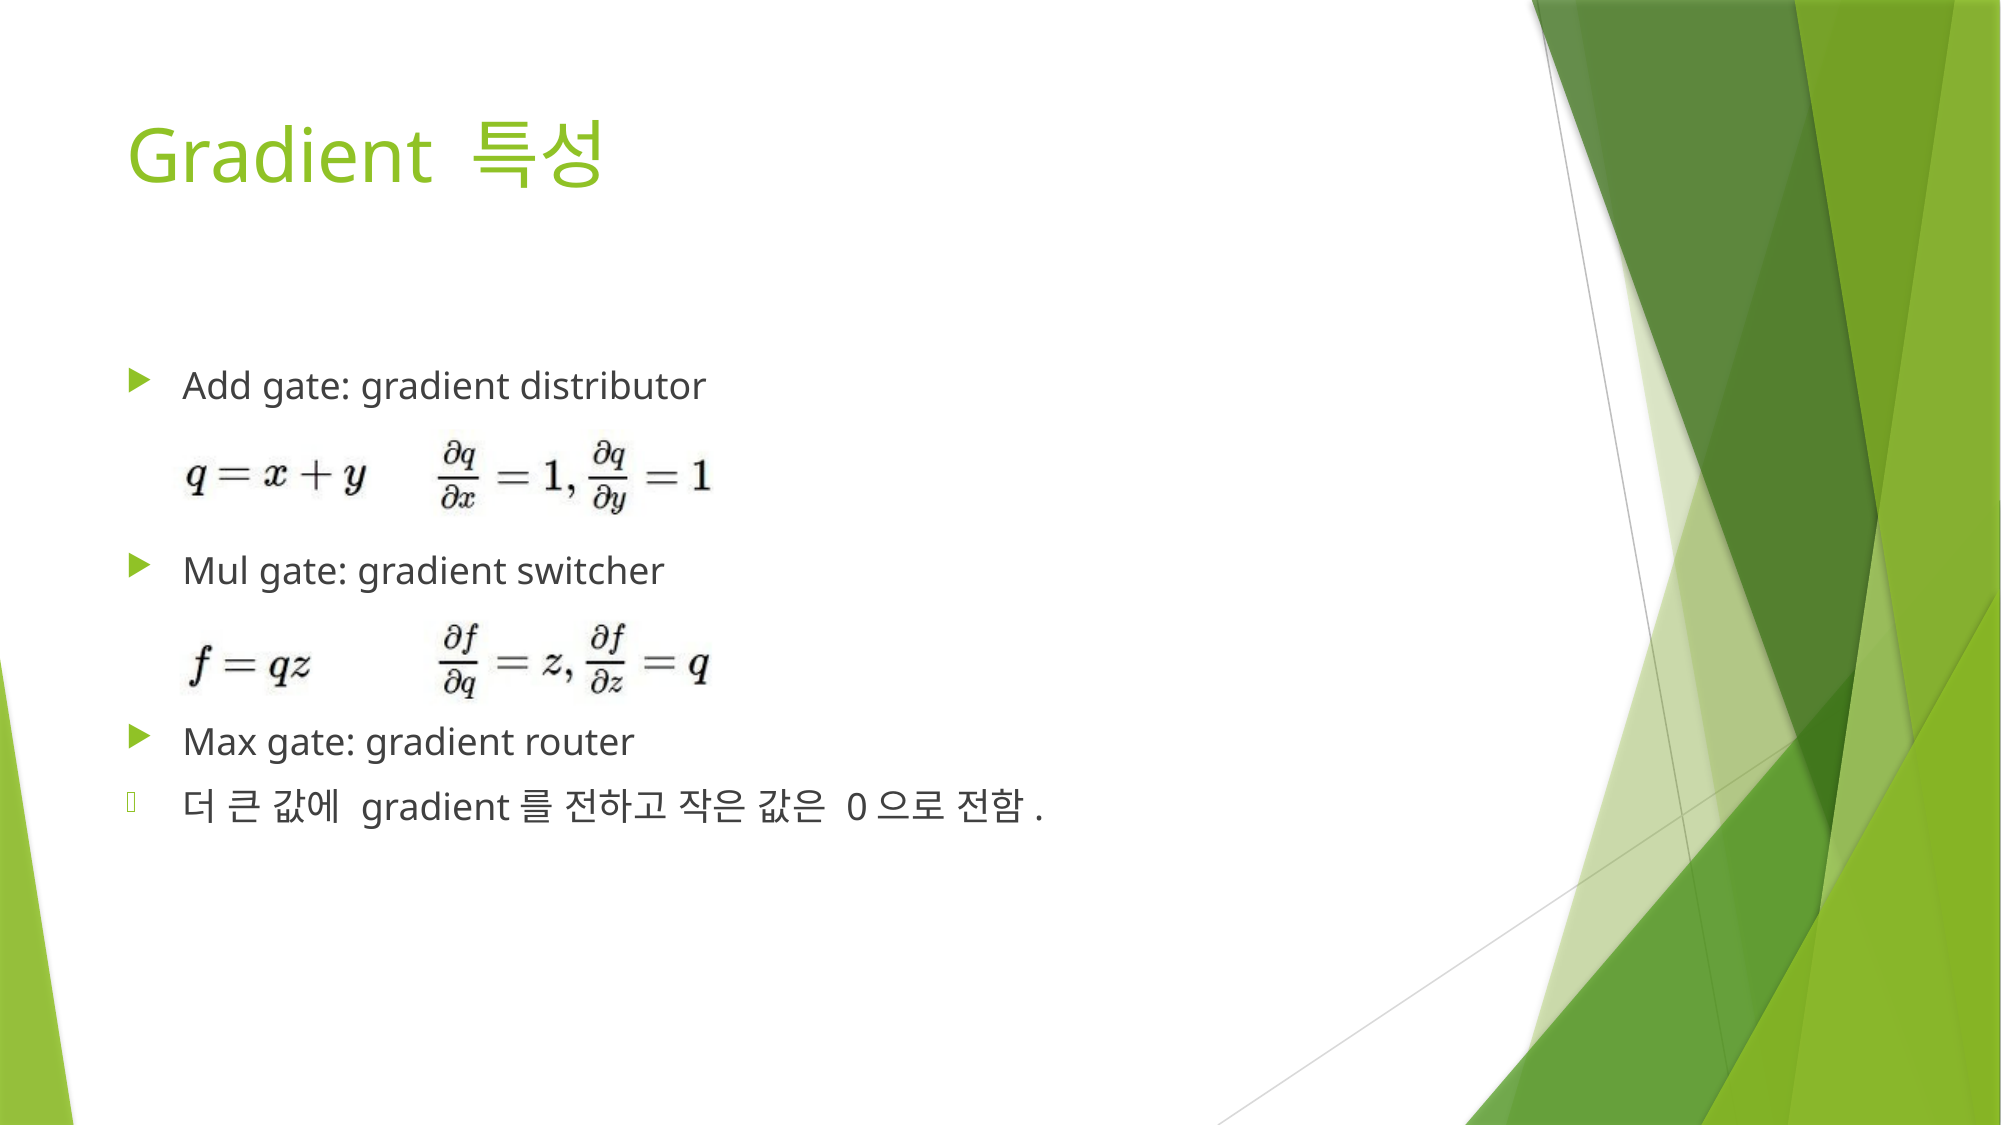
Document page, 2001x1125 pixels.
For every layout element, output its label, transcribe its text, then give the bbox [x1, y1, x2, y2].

text_box Max gate: gradient router 더 큰 값에 gradient를 전하고 작은 값은 0으로 전함. [111, 709, 1522, 1125]
picture [162, 428, 735, 522]
title Gradient 특성 [111, 99, 1522, 317]
text_box Mul gate: gradient switcher [111, 539, 1522, 709]
list Add gate: gradient distributor [111, 354, 1522, 539]
picture [162, 614, 735, 711]
